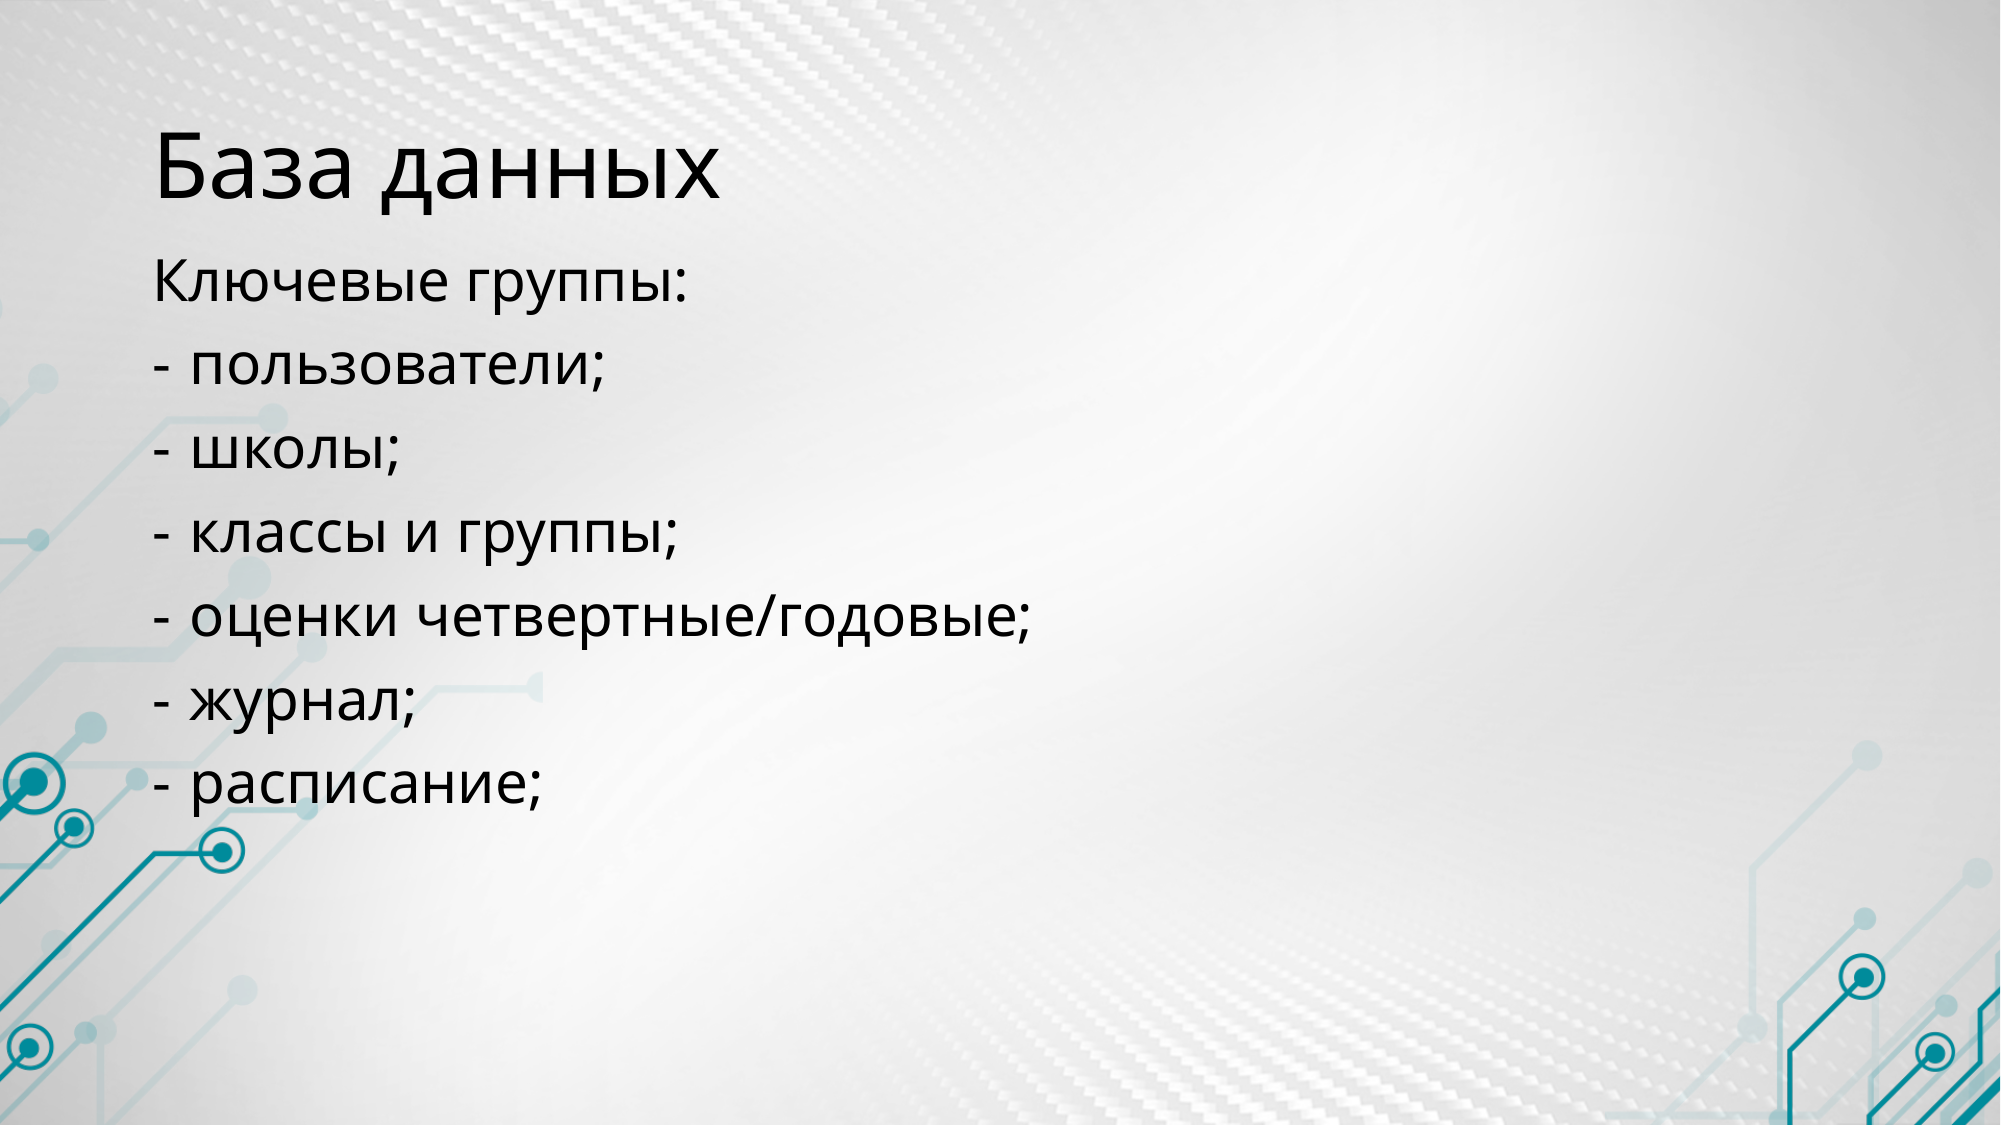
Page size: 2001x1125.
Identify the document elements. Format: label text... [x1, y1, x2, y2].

title База данных [137, 59, 1863, 243]
picture [0, 0, 2001, 1125]
list Ключевые группы: пользователи; школы; классы и группы; оценки четвертные/годовые; журнал; расписание; [137, 243, 1863, 1014]
